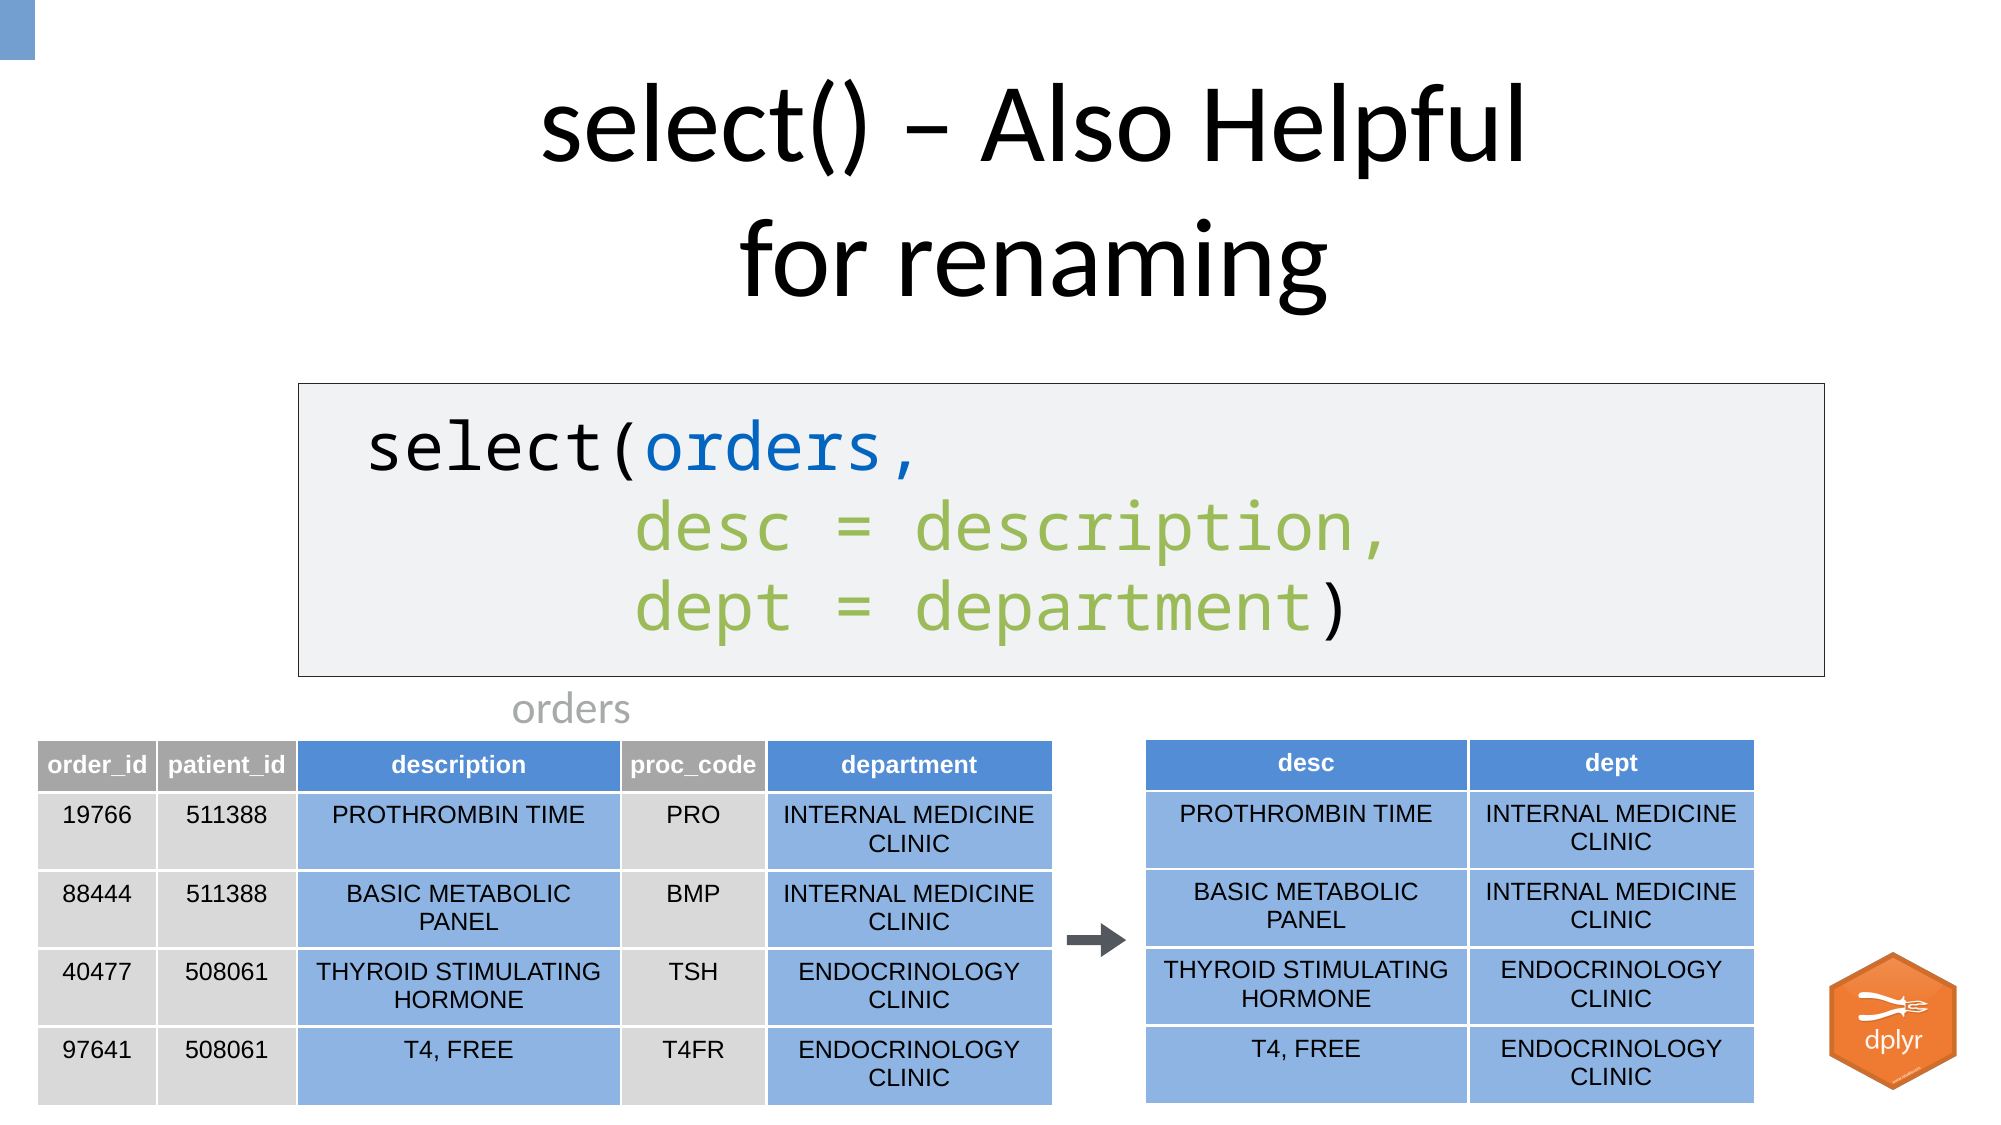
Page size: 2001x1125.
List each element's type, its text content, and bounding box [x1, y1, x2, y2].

table_header desc [1146, 740, 1467, 790]
table_header dept [1470, 740, 1754, 790]
table_cell 88444 [38, 872, 156, 947]
table_cell 508061 [158, 1028, 296, 1105]
table_cell 19766 [38, 794, 156, 869]
table_cell 511388 [158, 872, 296, 947]
table_header department [768, 741, 1052, 791]
table_cell THYROID STIMULATING HORMONE [298, 950, 620, 1025]
table_cell 508061 [158, 950, 296, 1025]
table_header proc_code [622, 741, 765, 791]
text_box [1066, 923, 1127, 958]
table_cell INTERNAL MEDICINE CLINIC [768, 794, 1052, 869]
table_cell ENDOCRINOLOGY CLINIC [1470, 1027, 1754, 1103]
table_cell INTERNAL MEDICINE CLINIC [1470, 792, 1754, 868]
table_cell 40477 [38, 950, 156, 1025]
table_cell 511388 [158, 794, 296, 869]
table_cell PROTHROMBIN TIME [298, 794, 620, 869]
title select() – Also Helpful for renaming [487, 47, 1581, 176]
table_cell ENDOCRINOLOGY CLINIC [1470, 949, 1754, 1024]
table_header order_id [38, 741, 156, 791]
table_cell INTERNAL MEDICINE CLINIC [768, 872, 1052, 947]
table_cell THYROID STIMULATING HORMONE [1146, 949, 1467, 1024]
table_cell T4, FREE [298, 1028, 620, 1105]
table_cell BASIC METABOLIC PANEL [298, 872, 620, 947]
table_cell PROTHROMBIN TIME [1146, 792, 1467, 868]
text_box orders [510, 676, 738, 742]
table_header patient_id [158, 741, 296, 791]
table_cell ENDOCRINOLOGY CLINIC [768, 950, 1052, 1025]
table_cell BASIC METABOLIC PANEL [1146, 870, 1467, 946]
text_box select(orders, desc = description, dept = department) [349, 396, 1940, 652]
table_cell T4, FREE [1146, 1027, 1467, 1103]
text_box [1829, 952, 1957, 1090]
text_box [298, 383, 1825, 677]
table_cell TSH [622, 950, 765, 1025]
table_cell 97641 [38, 1028, 156, 1105]
table_cell ENDOCRINOLOGY CLINIC [768, 1028, 1052, 1105]
table_cell T4FR [622, 1028, 765, 1105]
table_cell INTERNAL MEDICINE CLINIC [1470, 870, 1754, 946]
table_header description [298, 741, 620, 791]
table_cell PRO [622, 794, 765, 869]
table_cell BMP [622, 872, 765, 947]
